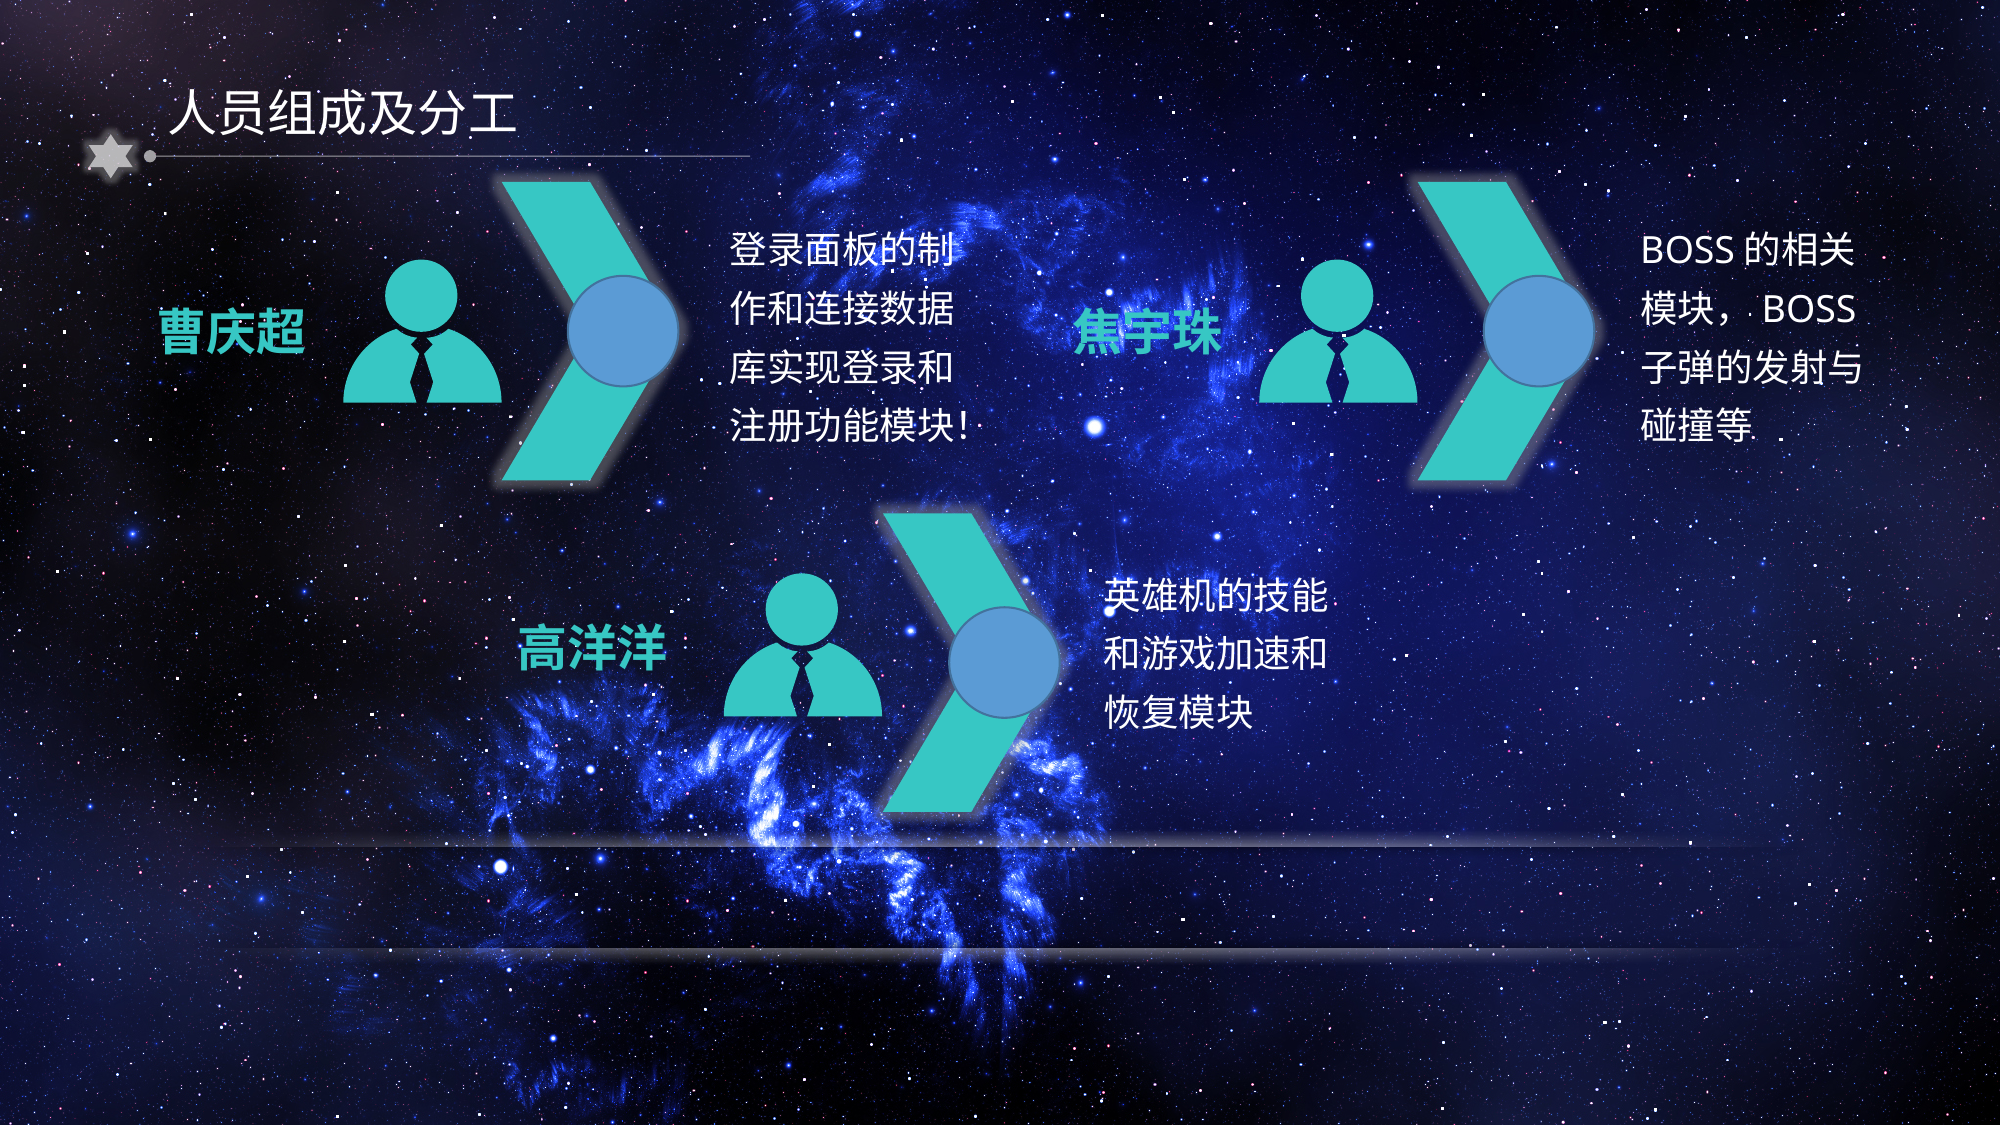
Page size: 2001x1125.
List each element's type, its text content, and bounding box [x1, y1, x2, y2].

text_box 高洋洋 [416, 610, 679, 683]
list 人员组成及分工 [153, 80, 583, 144]
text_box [882, 513, 1060, 812]
text_box 英雄机的技能和游戏加速和恢复模块 [1092, 552, 1347, 740]
text_box 焦宇珠 [971, 295, 1234, 367]
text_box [723, 573, 883, 717]
text_box 登录面板的制作和连接数据库实现登录和注册功能模块！ [718, 207, 972, 453]
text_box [343, 259, 502, 403]
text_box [1259, 259, 1418, 403]
text_box BOSS的相关模块，BOSS子弹的发射与碰撞等 [1628, 207, 1883, 453]
picture [0, 0, 2000, 1125]
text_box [1417, 181, 1595, 481]
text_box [501, 181, 679, 481]
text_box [189, 829, 1820, 965]
text_box 曹庆超 [56, 295, 318, 367]
